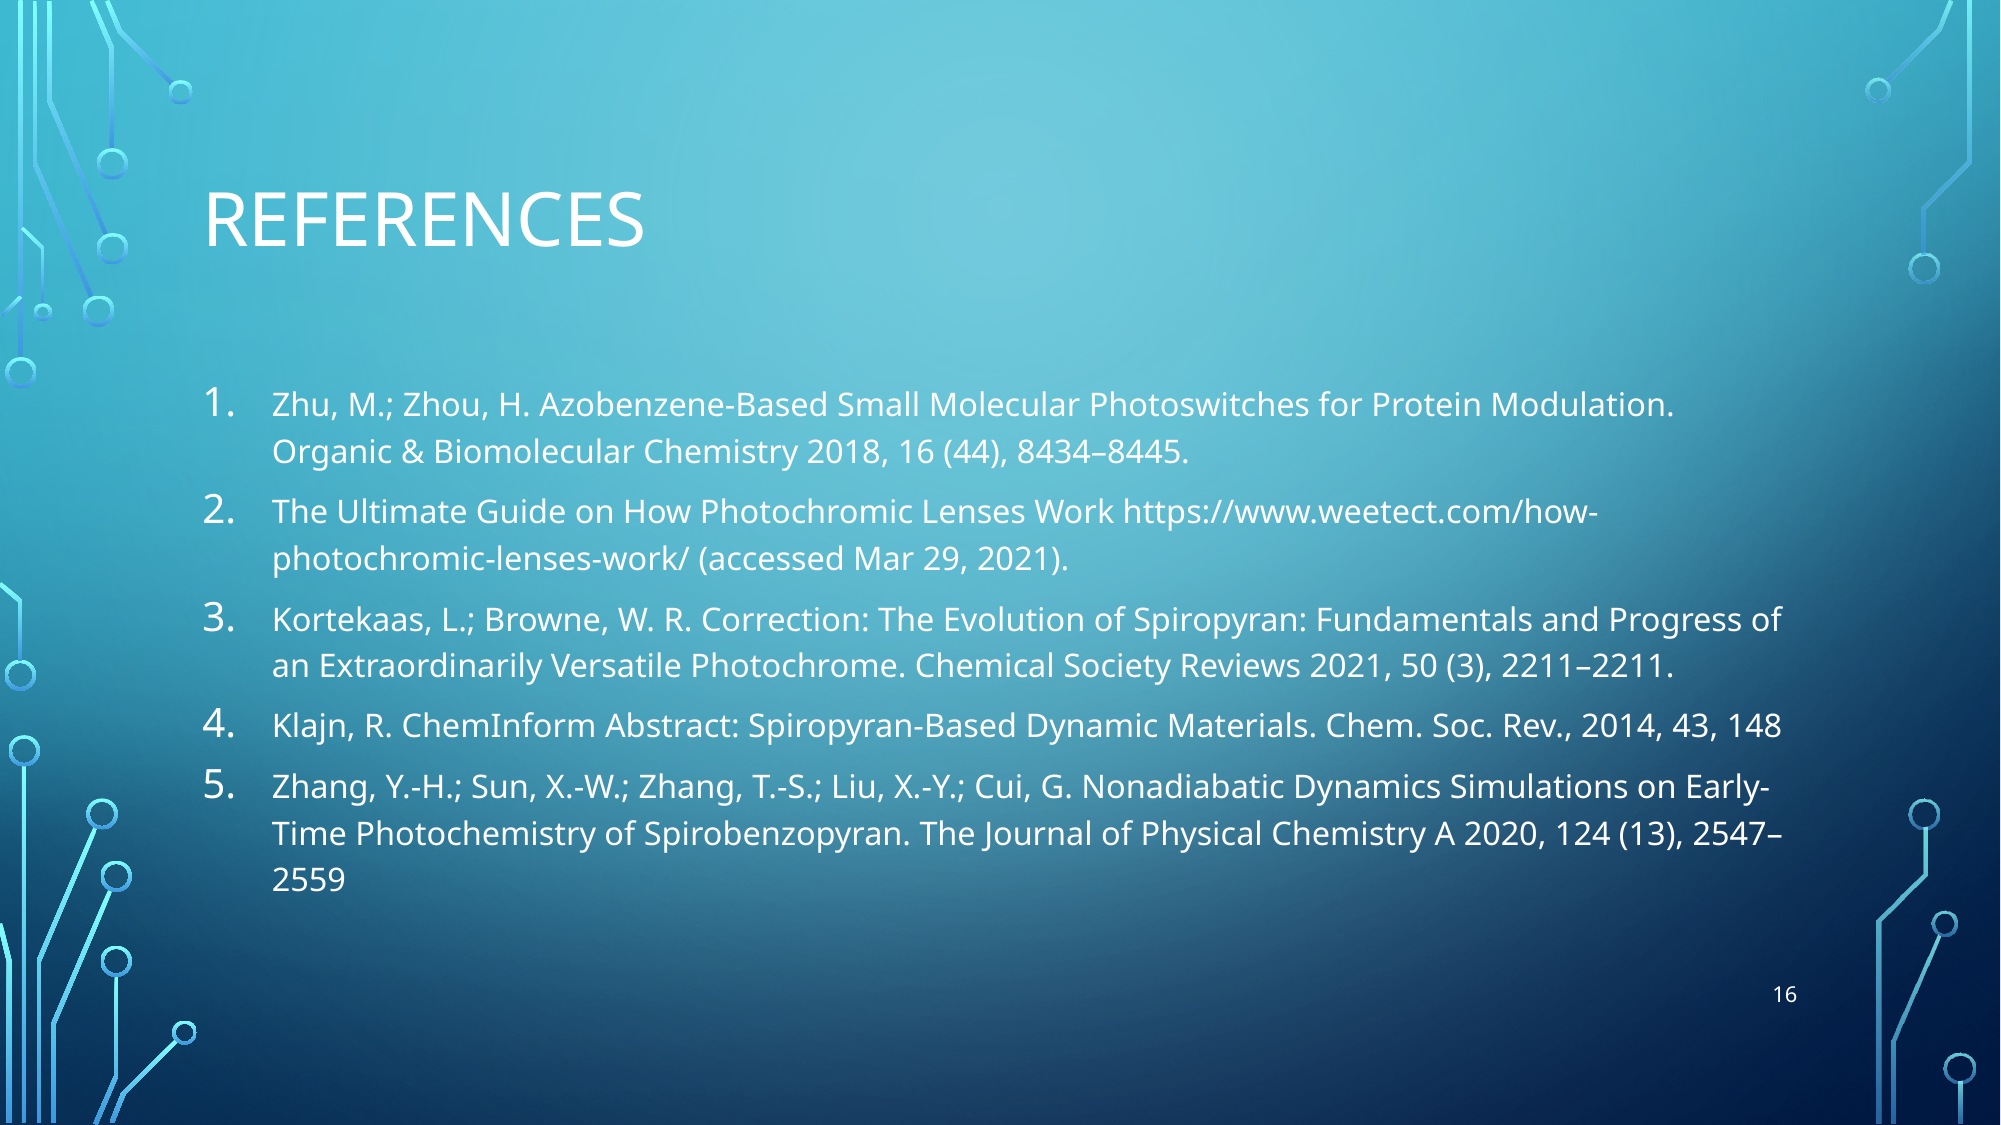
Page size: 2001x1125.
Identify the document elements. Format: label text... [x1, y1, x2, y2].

list Zhu, M.; Zhou, H. Azobenzene-Based Small Molecular Photoswitches for Protein Modulation. Organic & Biomolecular Chemistry 2018, 16 (44), 8434–8445. The Ultimate Guide on How Photochromic Lenses Work https://www.weetect.com/how-photochromic-lenses-work/ (accessed Mar 29, 2021). Kortekaas, L.; Browne, W. R. Correction: The Evolution of Spiropyran: Fundamentals and Progress of an Extraordinarily Versatile Photochrome. Chemical Society Reviews 2021, 50 (3), 2211–2211. Klajn, R. ChemInform Abstract: Spiropyran-Based Dynamic Materials. Chem. Soc. Rev., 2014, 43, 148 Zhang, Y.-H.; Sun, X.-W.; Zhang, T.-S.; Liu, X.-Y.; Cui, G. Nonadiabatic Dynamics Simulations on Early-Time Photochemistry of Spirobenzopyran. The Journal of Physical Chemistry A 2020, 124 (13), 2547–2559 [187, 369, 1813, 950]
title References [187, 101, 1813, 344]
slide_number 16 [1685, 965, 1813, 1025]
